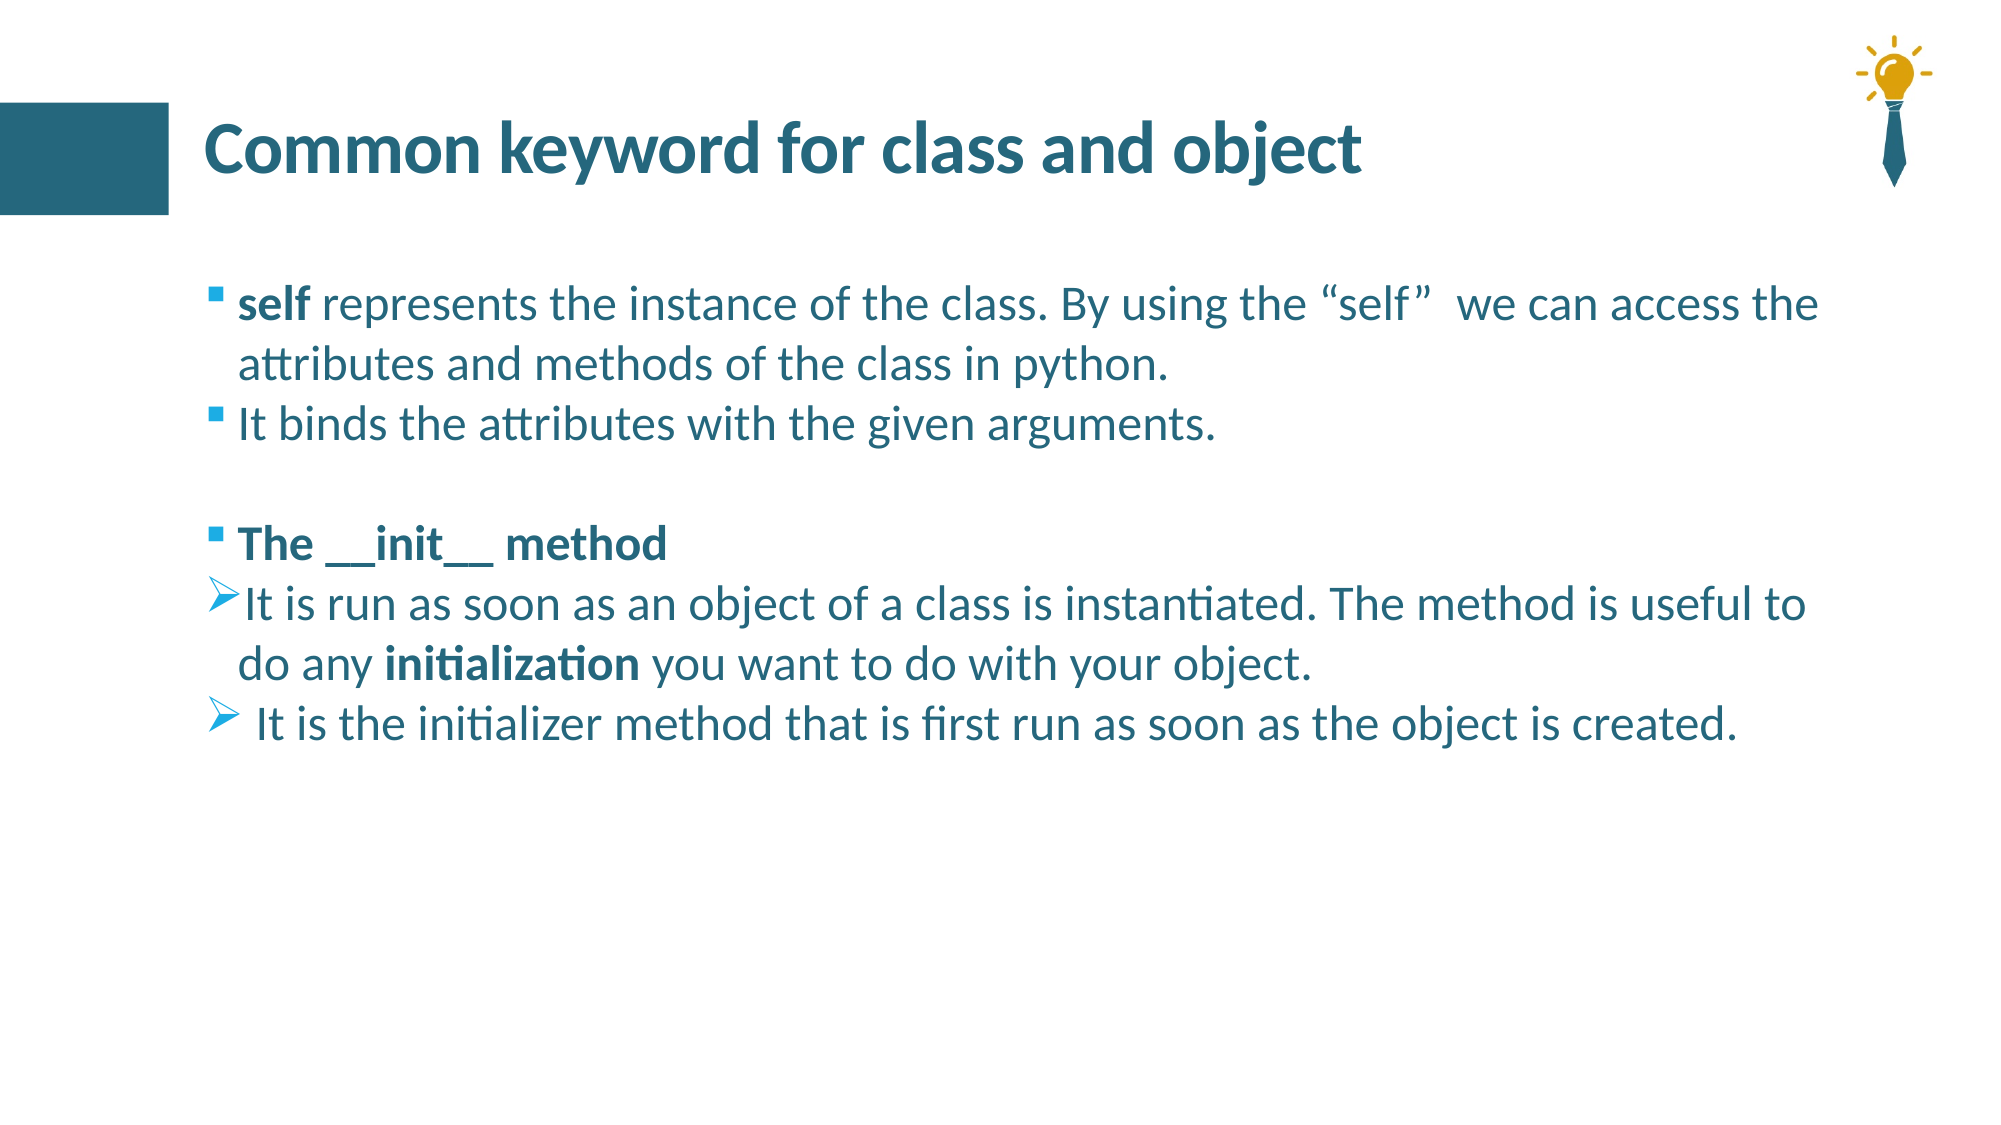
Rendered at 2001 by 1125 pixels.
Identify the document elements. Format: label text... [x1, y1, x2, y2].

title Common keyword for class and object [189, 101, 1731, 219]
list self represents the instance of the class. By using the “self” we can access the attributes and methods of the class in python. It binds the attributes with the given arguments. The __init__ method It is run as soon as an object of a class is instantiated. The method is useful to do any initialization you want to do with your object. It is the initializer method that is first run as soon as the object is created. [189, 263, 1876, 1035]
picture [1816, 13, 1972, 209]
